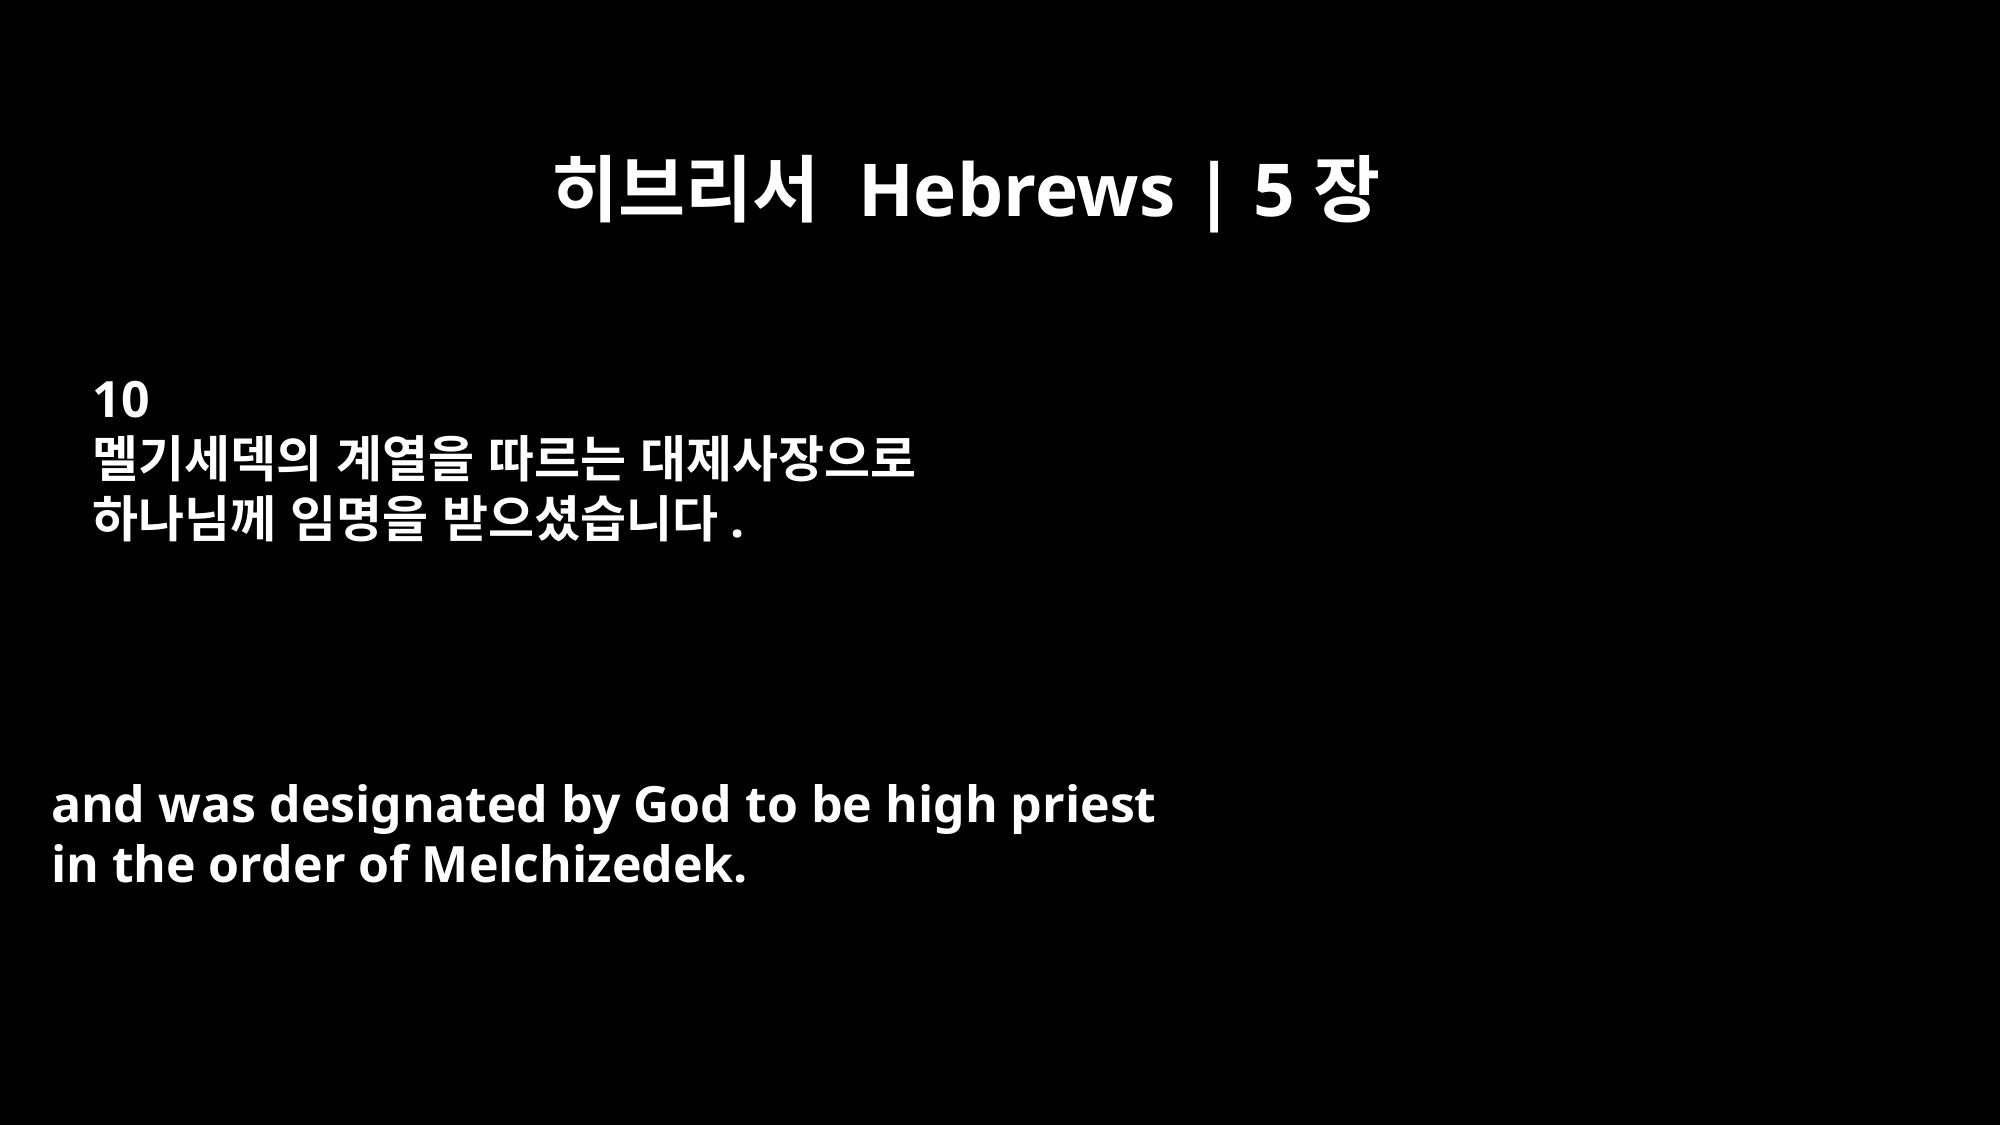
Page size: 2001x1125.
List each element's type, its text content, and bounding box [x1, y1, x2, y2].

text_box 히브리서 Hebrews | 5장 [536, 136, 1396, 239]
text_box and was designated by God to be high priest in the order of Melchizedek. [36, 764, 1185, 900]
text_box 10 멜기세덱의 계열을 따르는 대제사장으로 하나님께 임명을 받으셨습니다. [77, 359, 946, 555]
